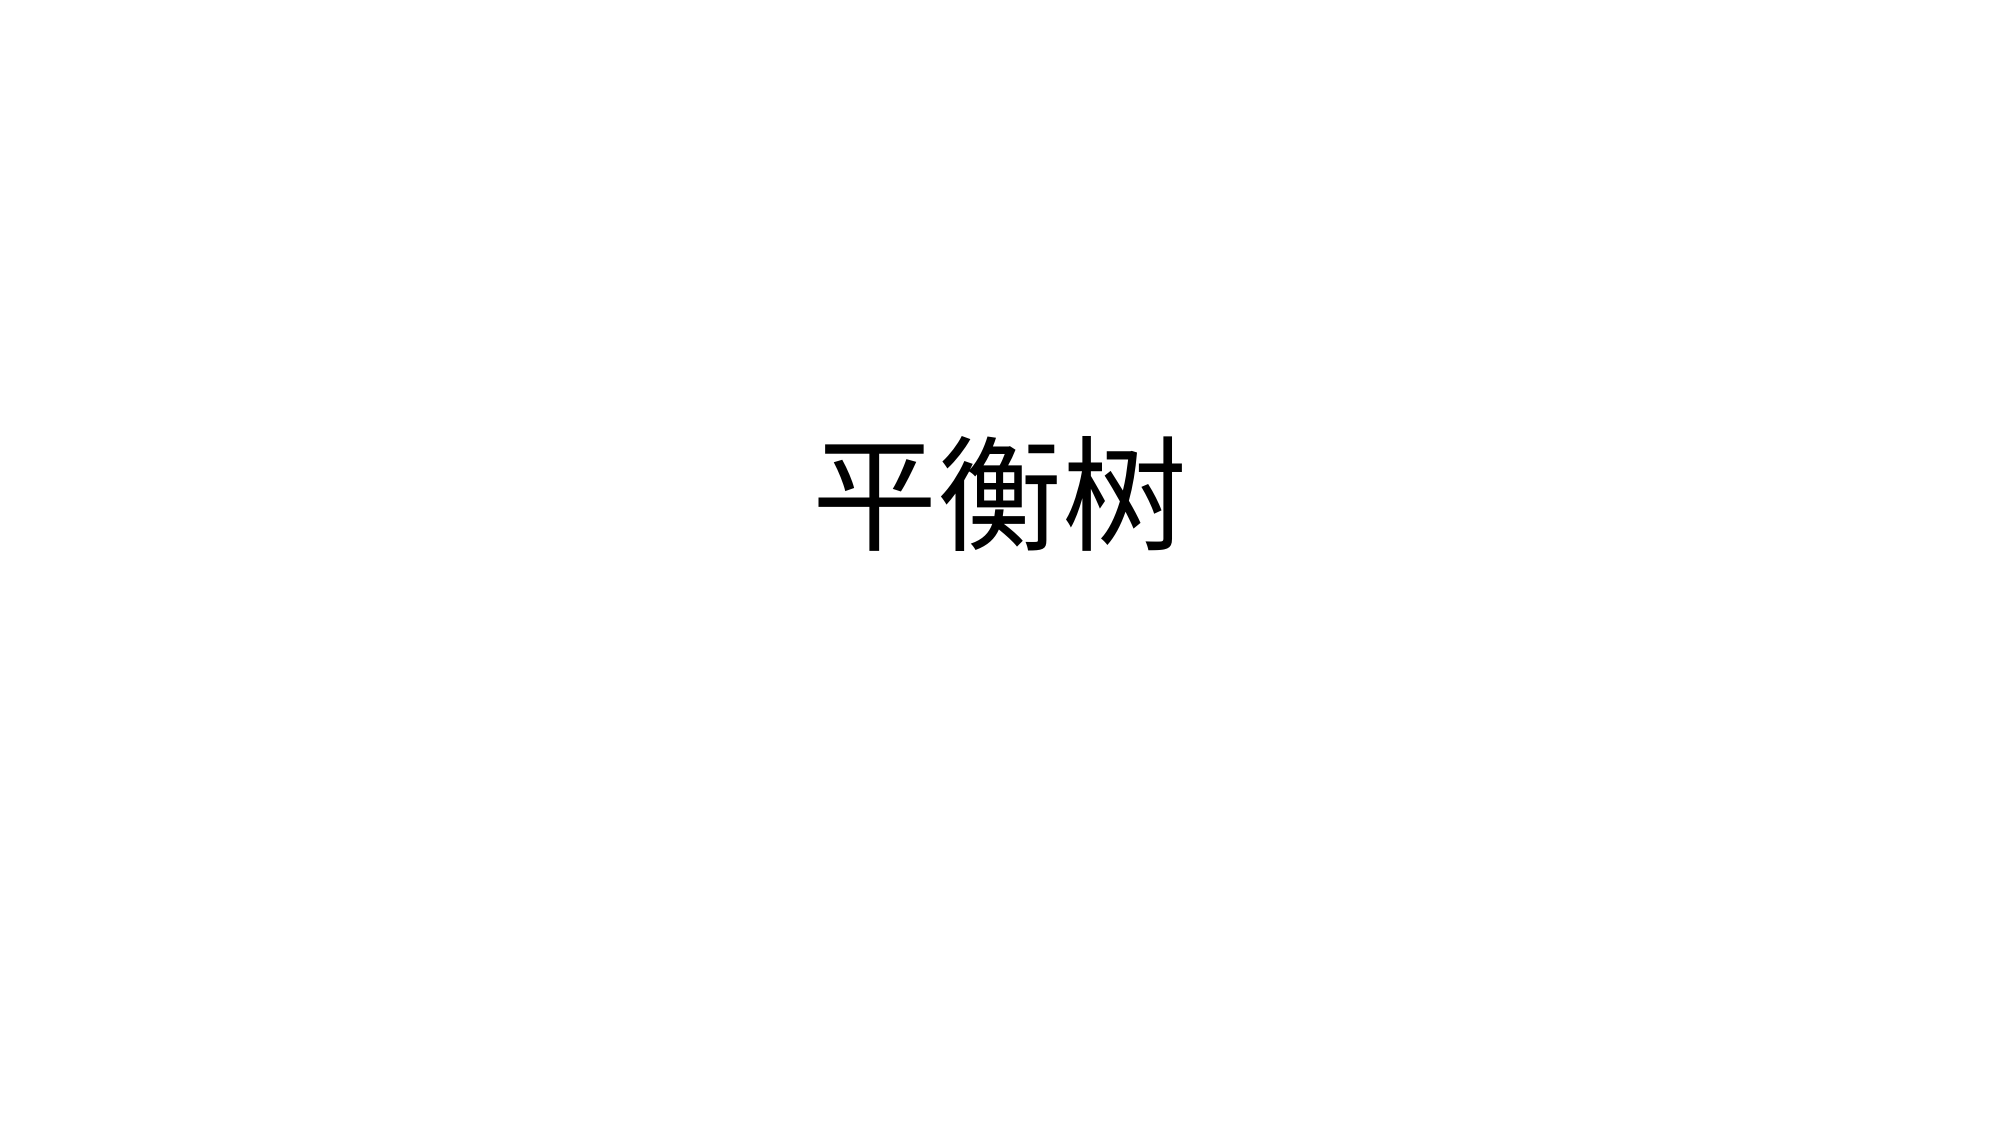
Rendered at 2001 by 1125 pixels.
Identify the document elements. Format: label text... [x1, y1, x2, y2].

title 平衡树 [249, 184, 1750, 576]
